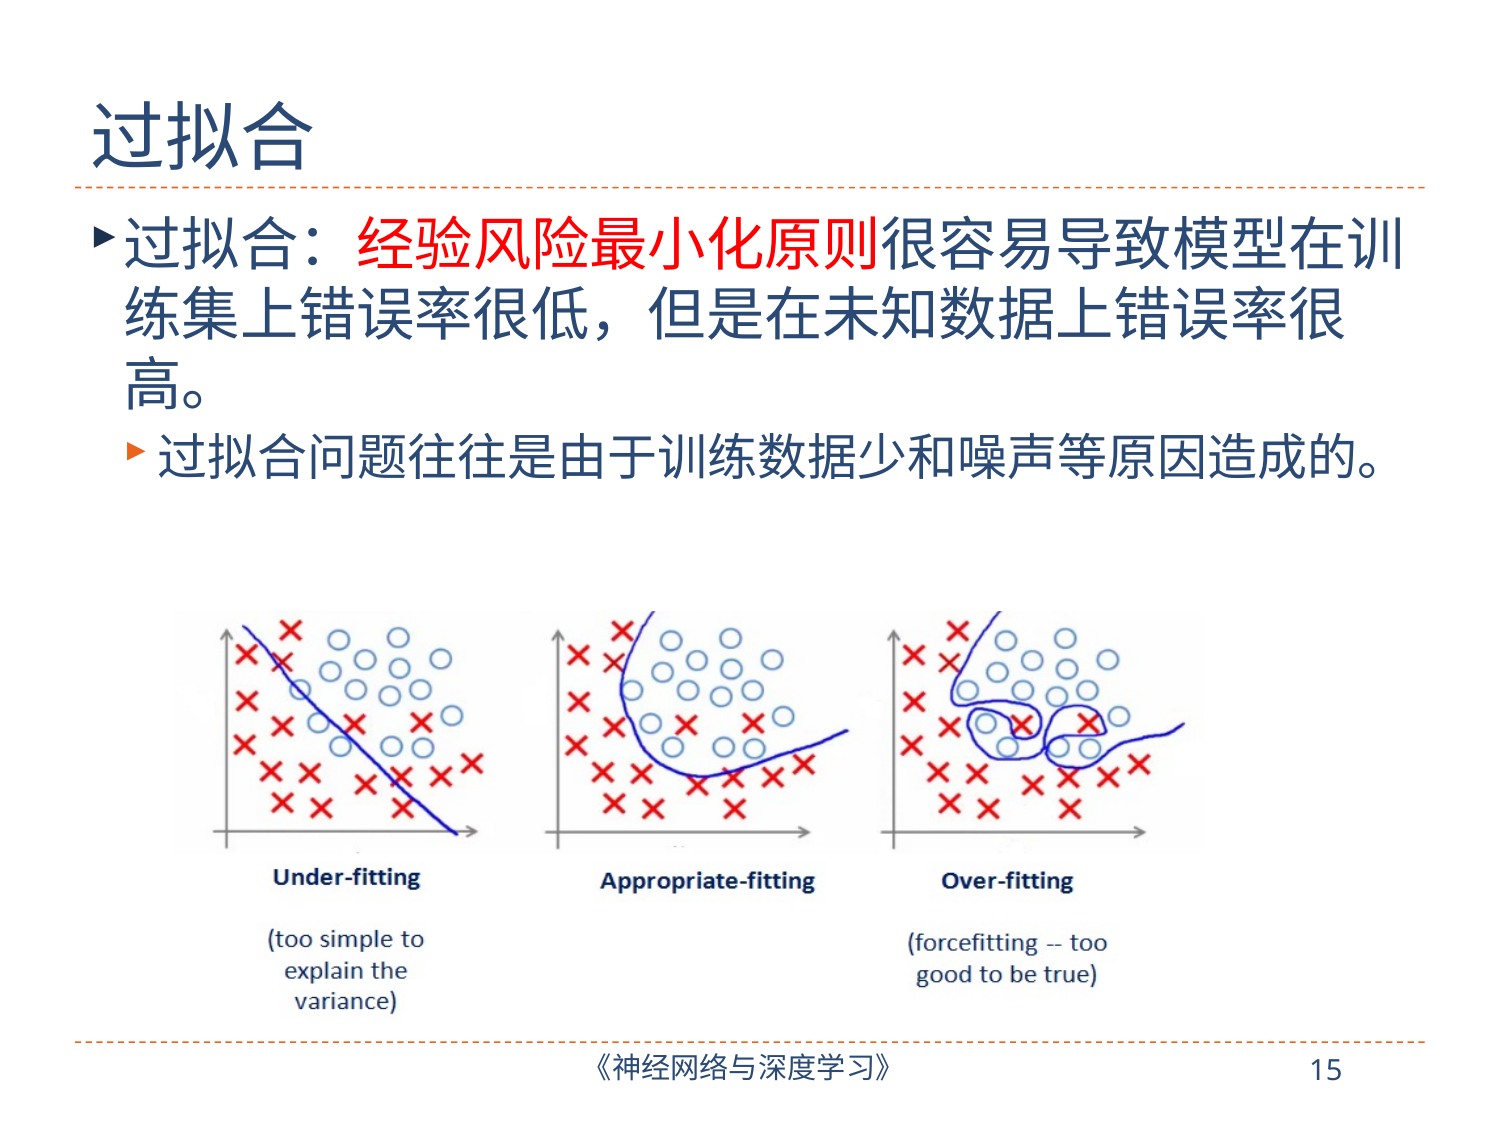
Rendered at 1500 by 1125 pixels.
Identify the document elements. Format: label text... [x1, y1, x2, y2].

picture [174, 609, 1210, 1025]
title 过拟合 [75, 24, 1425, 188]
list 过拟合：经验风险最小化原则很容易导致模型在训练集上错误率很低，但是在未知数据上错误率很高。 过拟合问题往往是由于训练数据少和噪声等原因造成的。 [75, 200, 1425, 1010]
